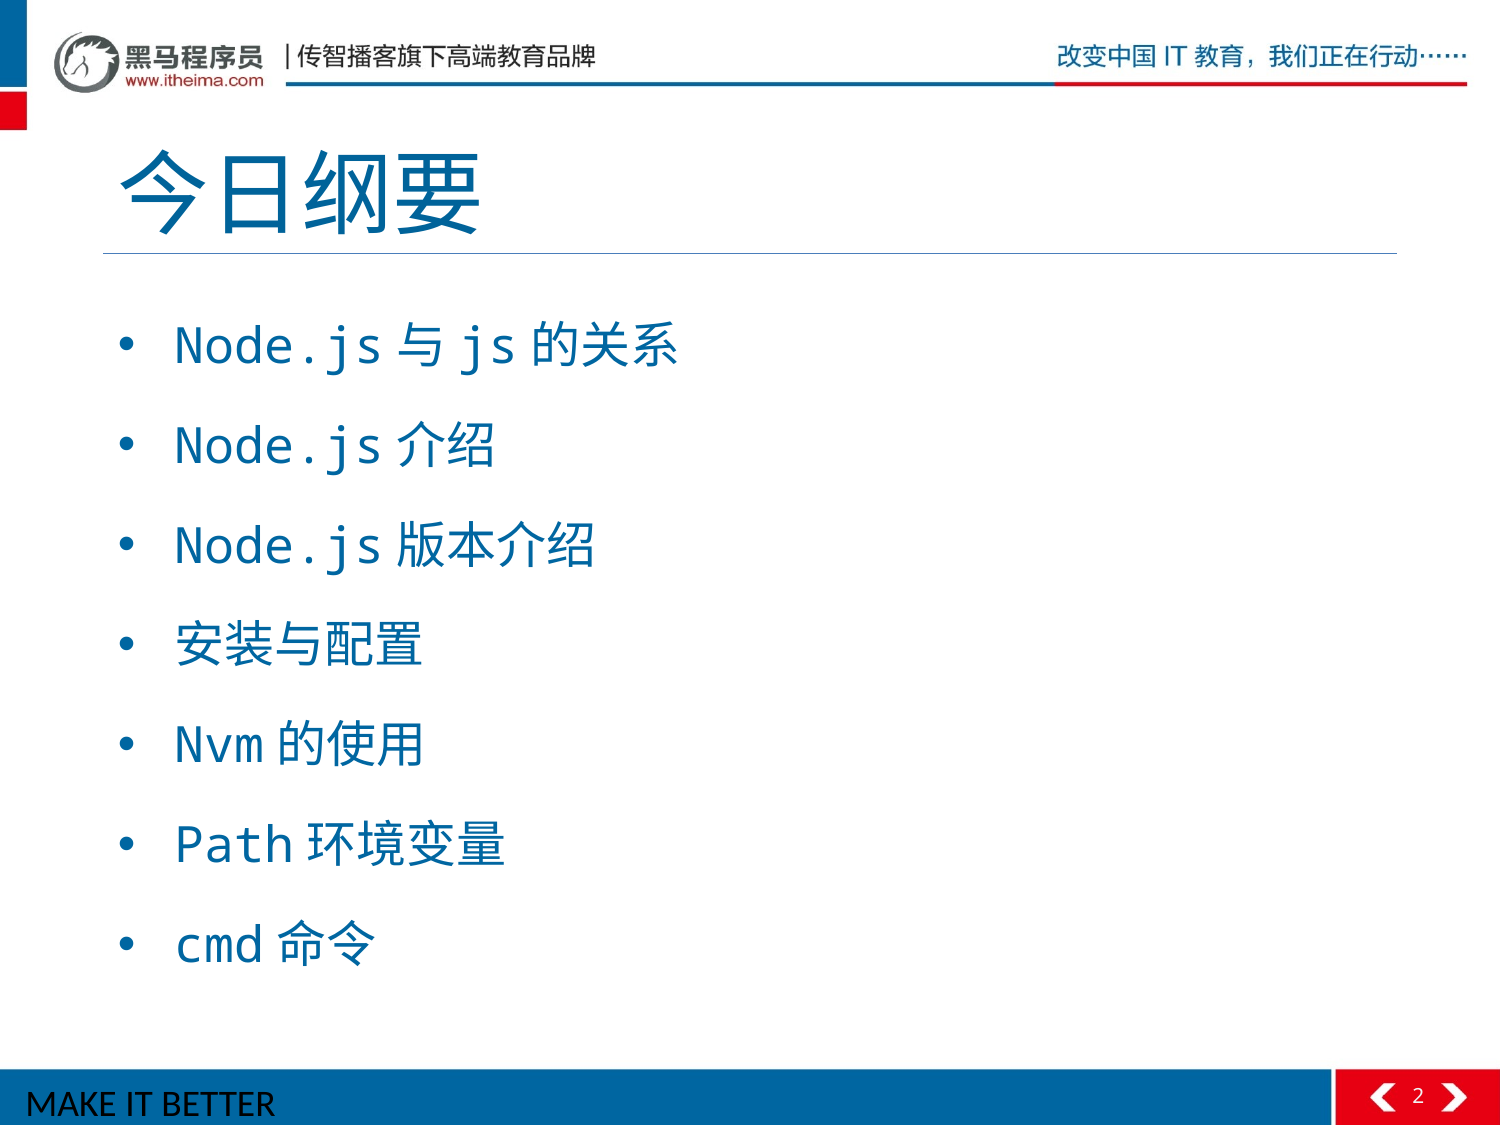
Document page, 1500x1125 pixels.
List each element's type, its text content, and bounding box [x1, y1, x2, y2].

slide_number MAKE IT BETTER [10, 1072, 349, 1124]
list Node.js与js的关系 Node.js介绍 Node.js版本介绍 安装与配置 Nvm的使用 Path环境变量 cmd命令 [103, 275, 1397, 1040]
picture [0, 0, 1500, 1125]
slide_number 2 [1336, 1070, 1500, 1124]
title 今日纲要 [103, 95, 1397, 254]
